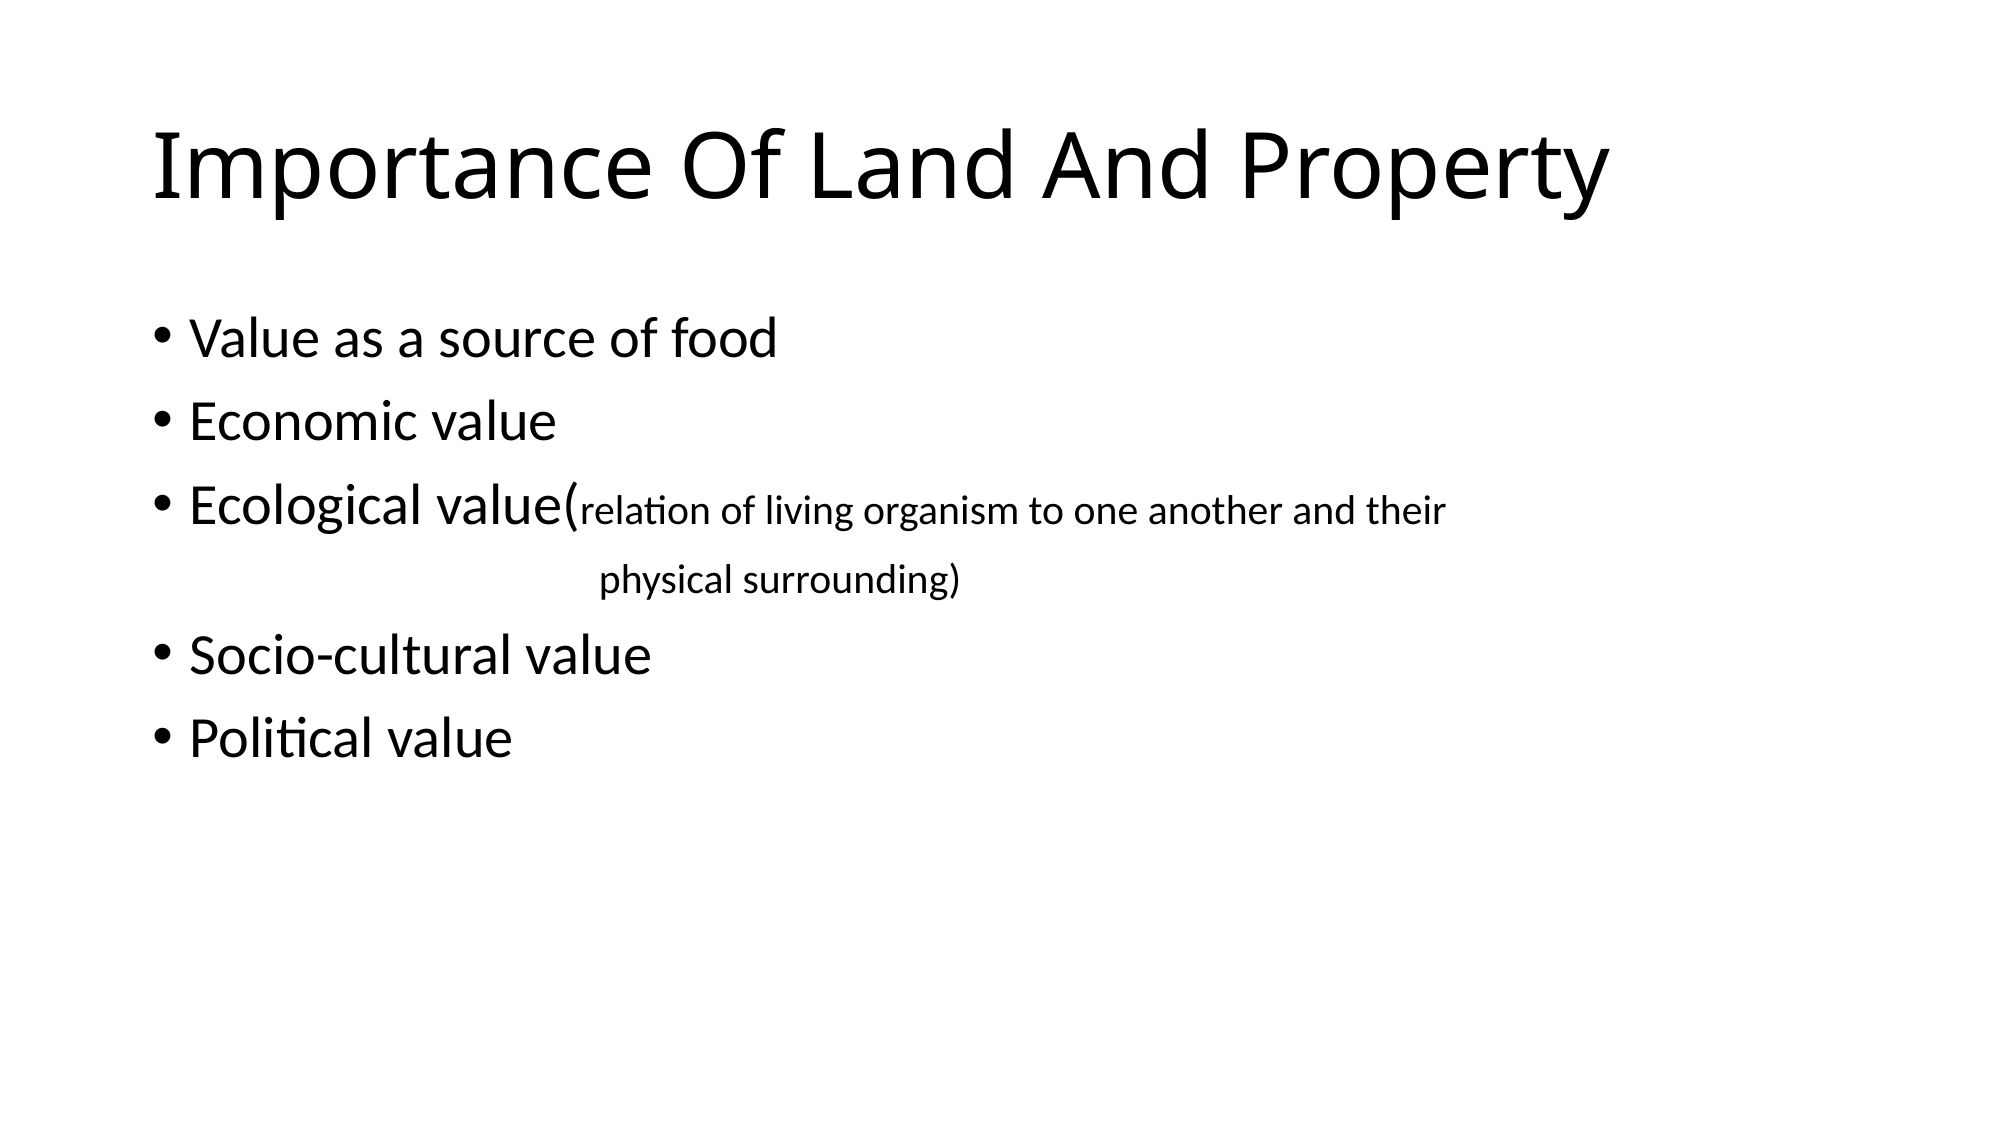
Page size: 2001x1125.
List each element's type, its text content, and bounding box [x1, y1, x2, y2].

list Value as a source of food Economic value Ecological value(relation of living organism to one another and their physical surrounding) Socio-cultural value Political value [137, 299, 1863, 1014]
title Importance Of Land And Property [137, 59, 1863, 278]
